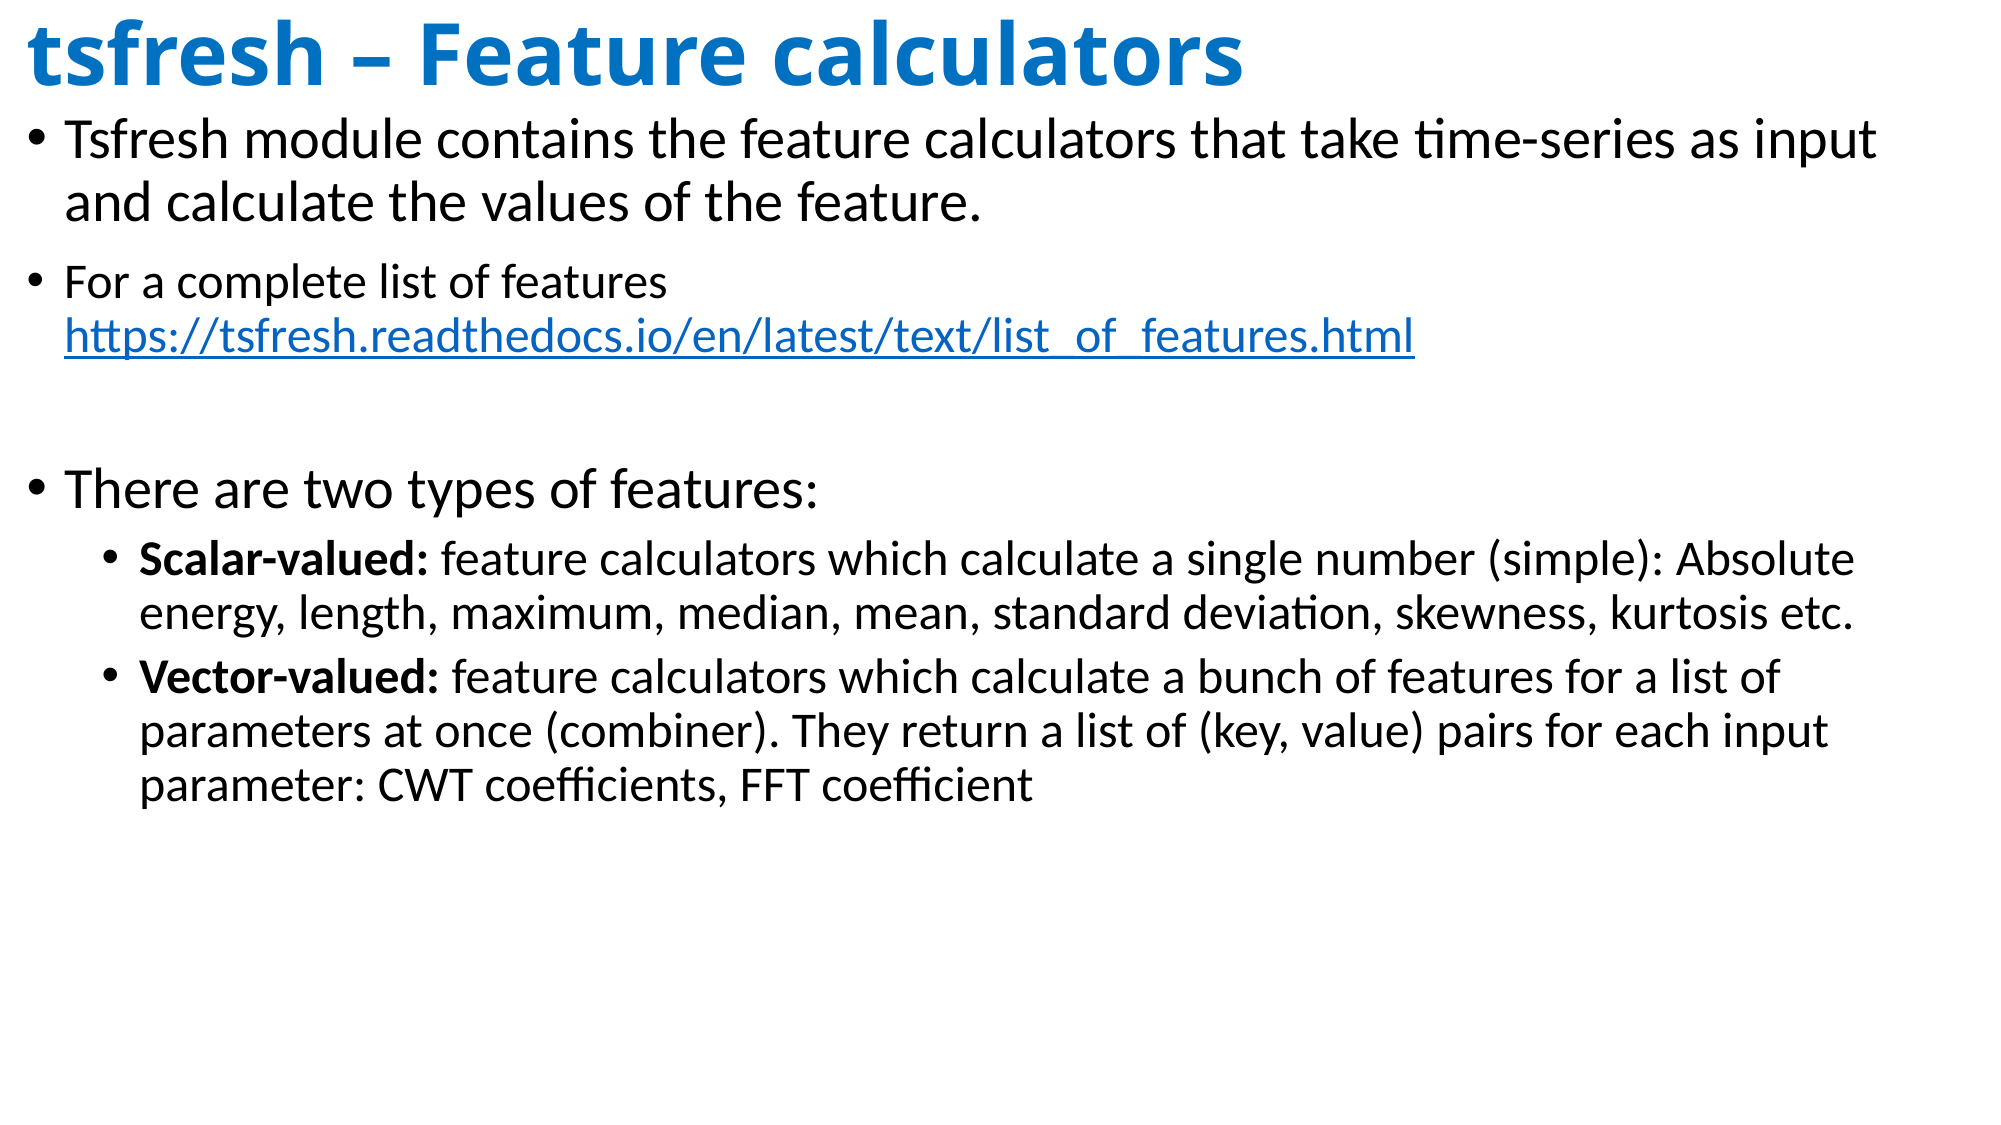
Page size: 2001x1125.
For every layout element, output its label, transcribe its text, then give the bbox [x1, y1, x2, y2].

list Tsfresh module contains the feature calculators that take time-series as input and calculate the values of the feature. For a complete list of features https://tsfresh.readthedocs.io/en/latest/text/list_of_features.html There are two types of features: Scalar-valued: feature calculators which calculate a single number (simple): Absolute energy, length, maximum, median, mean, standard deviation, skewness, kurtosis etc. Vector-valued: feature calculators which calculate a bunch of features for a list of parameters at once (combiner). They return a list of (key, value) pairs for each input parameter: CWT coefficients, FFT coefficient [11, 101, 1989, 1097]
title tsfresh – Feature calculators [11, 3, 1737, 101]
